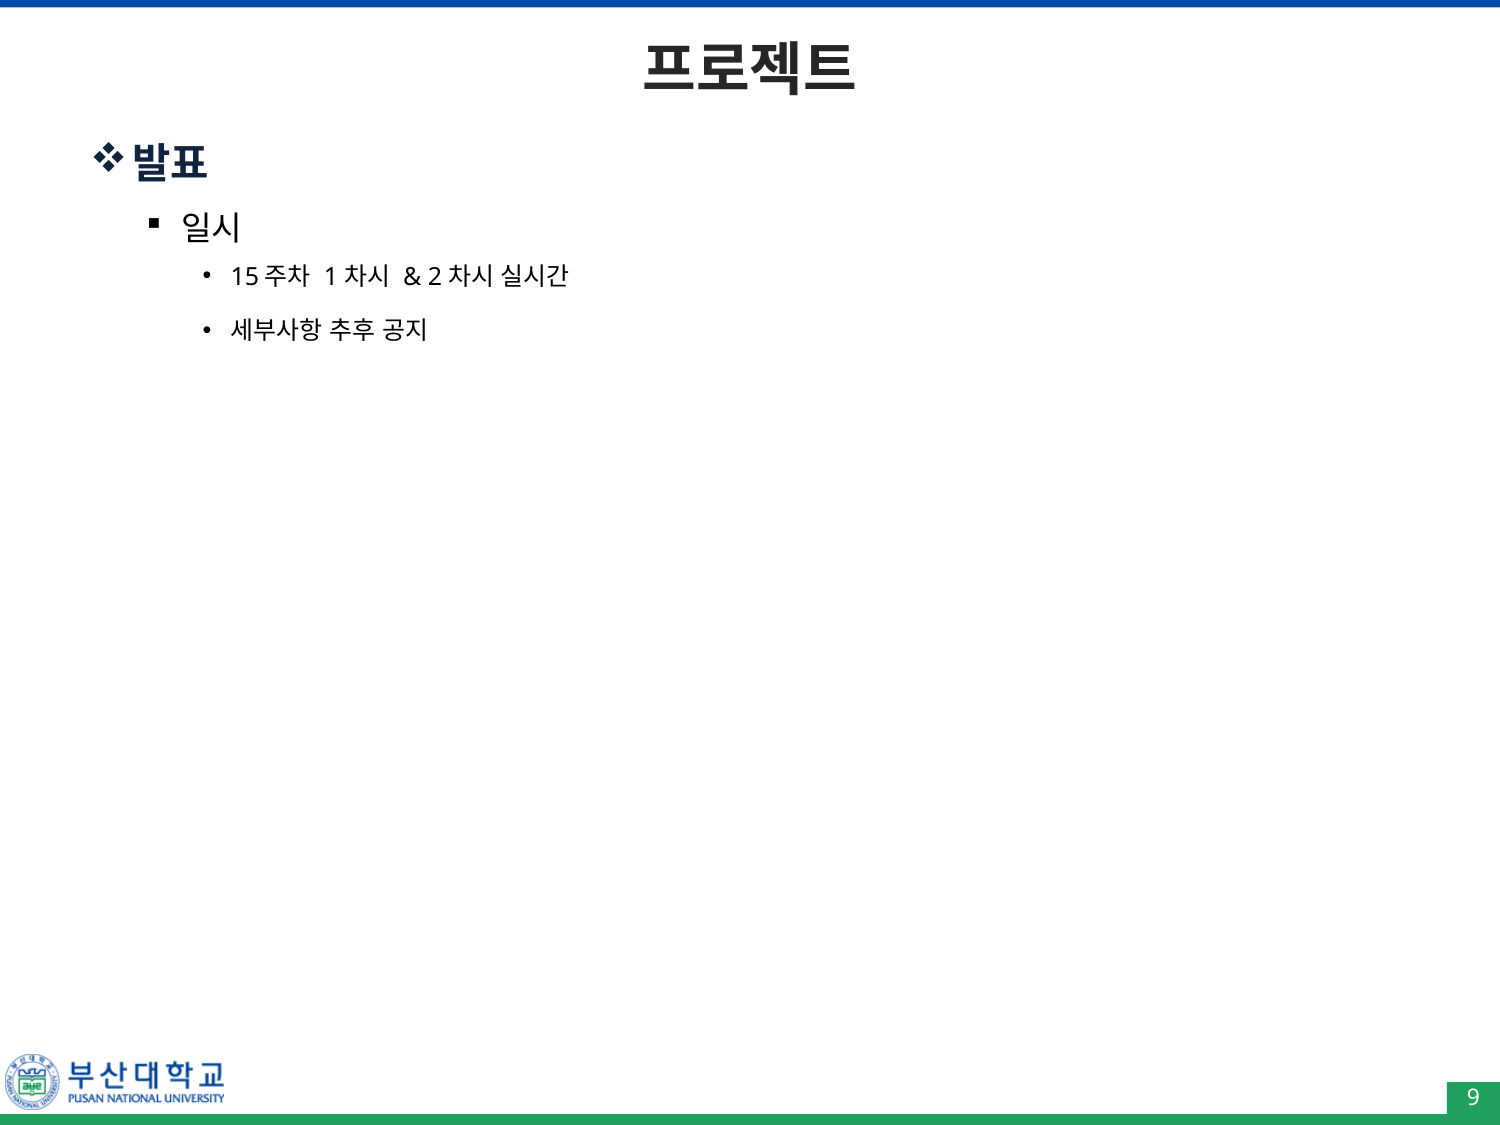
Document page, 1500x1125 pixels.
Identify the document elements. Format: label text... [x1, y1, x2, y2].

slide_number 9 [1446, 1082, 1500, 1115]
list 발표 일시 15주차 1차시 & 2차시 실시간 세부사항 추후 공지 [74, 114, 1426, 1107]
title 프로젝트 [74, 18, 1426, 114]
picture [5, 1054, 224, 1110]
